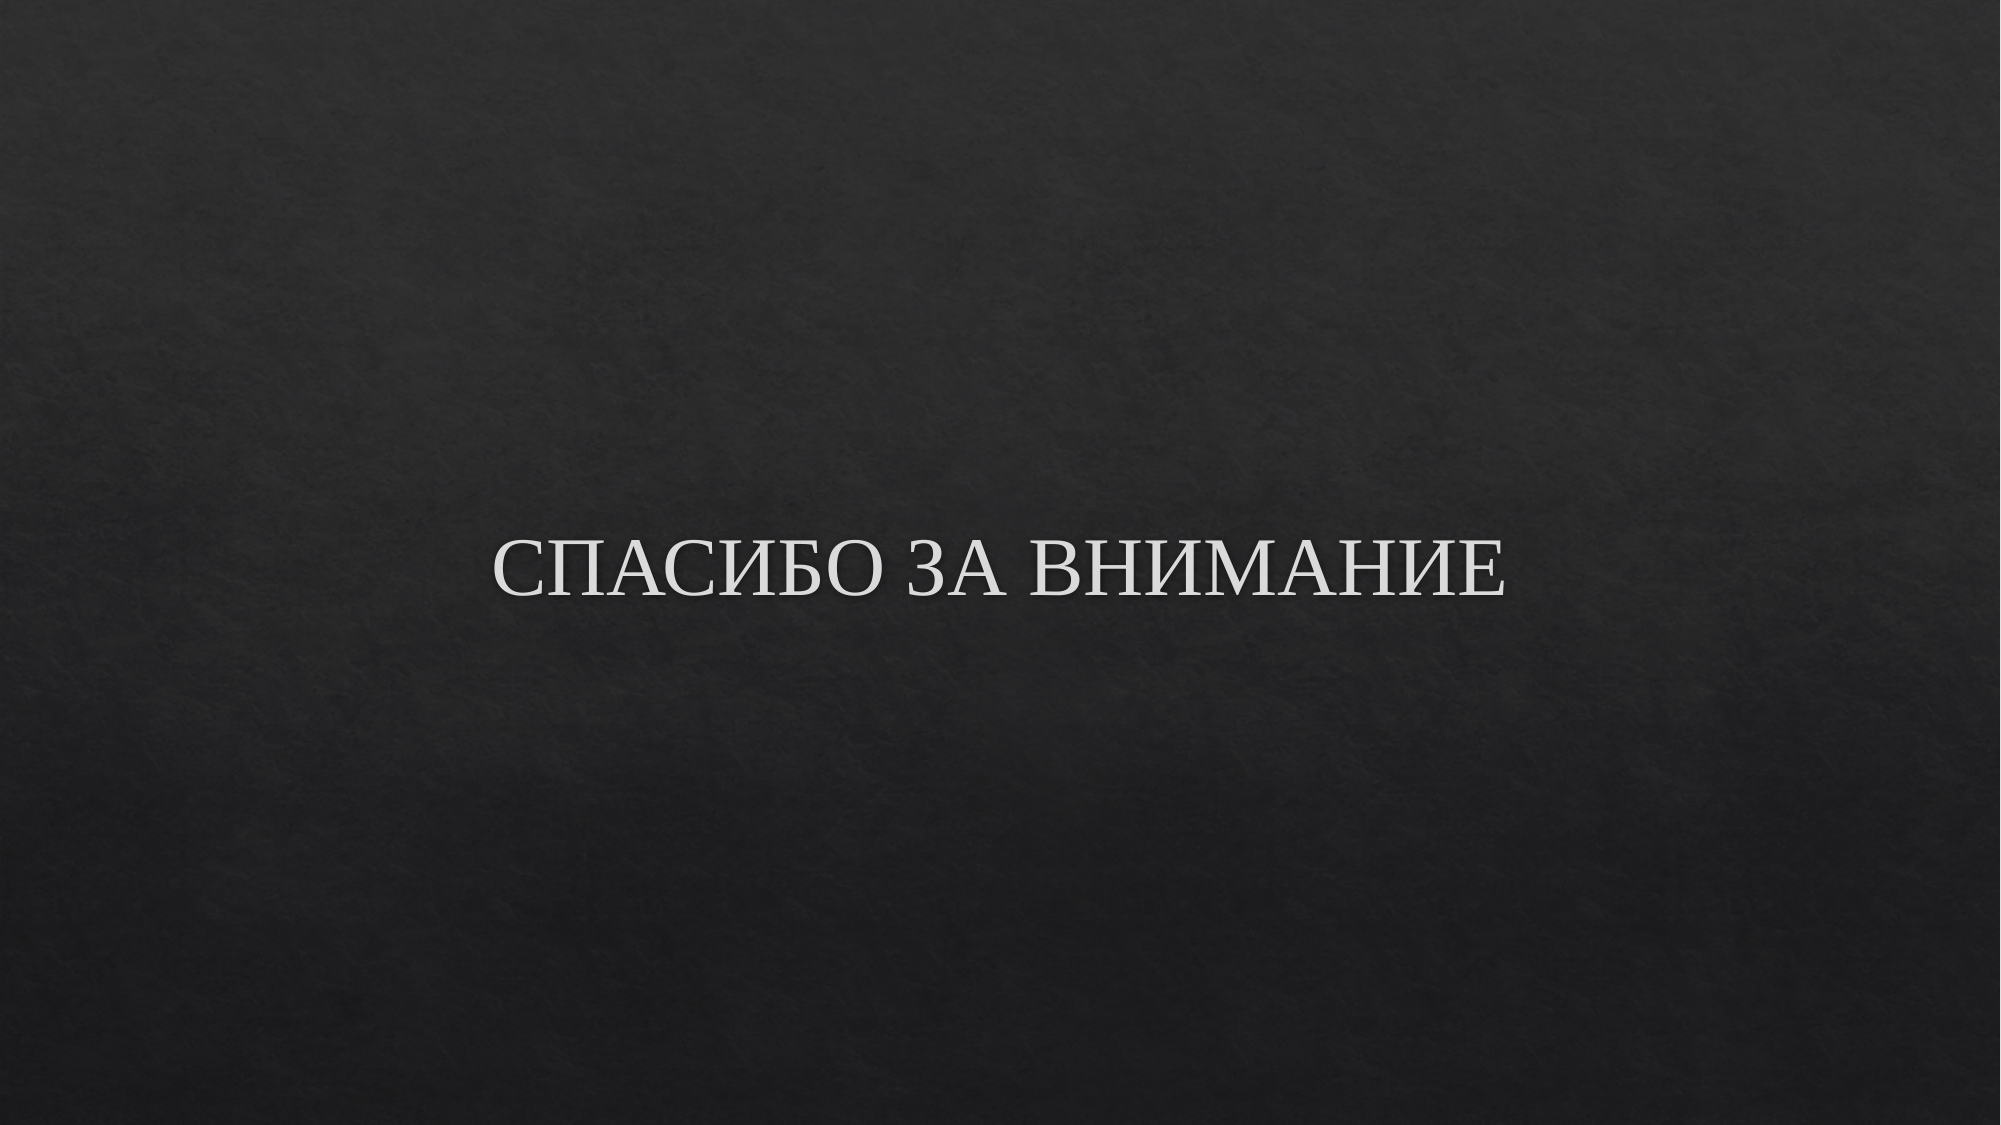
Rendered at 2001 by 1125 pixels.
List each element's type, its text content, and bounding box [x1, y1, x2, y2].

title СПАСИБО ЗА ВНИМАНИЕ [137, 453, 1863, 672]
